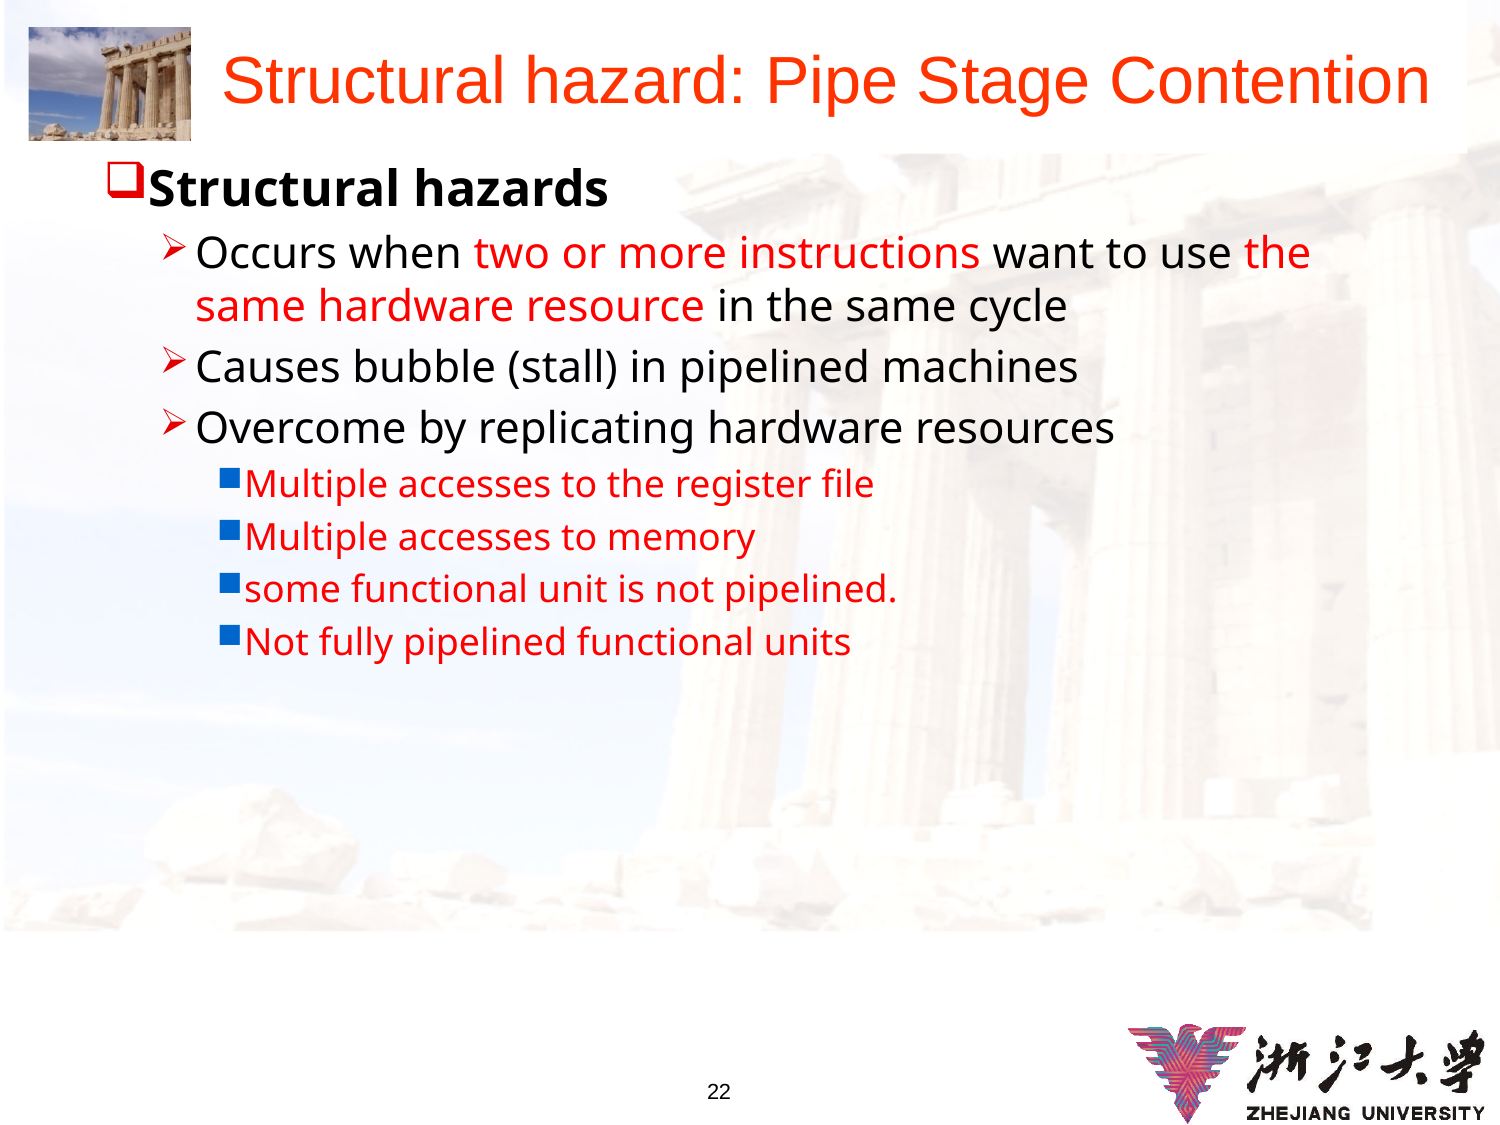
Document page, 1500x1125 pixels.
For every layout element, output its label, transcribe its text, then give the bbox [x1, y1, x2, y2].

picture [0, 0, 1500, 1125]
title Structural hazard: Pipe Stage Contention [206, 0, 1468, 154]
list Structural hazards Occurs when two or more instructions want to use the same hardware resource in the same cycle Causes bubble (stall) in pipelined machines Overcome by replicating hardware resources Multiple accesses to the register file Multiple accesses to memory some functional unit is not pipelined. Not fully pipelined functional units [88, 148, 1447, 1047]
